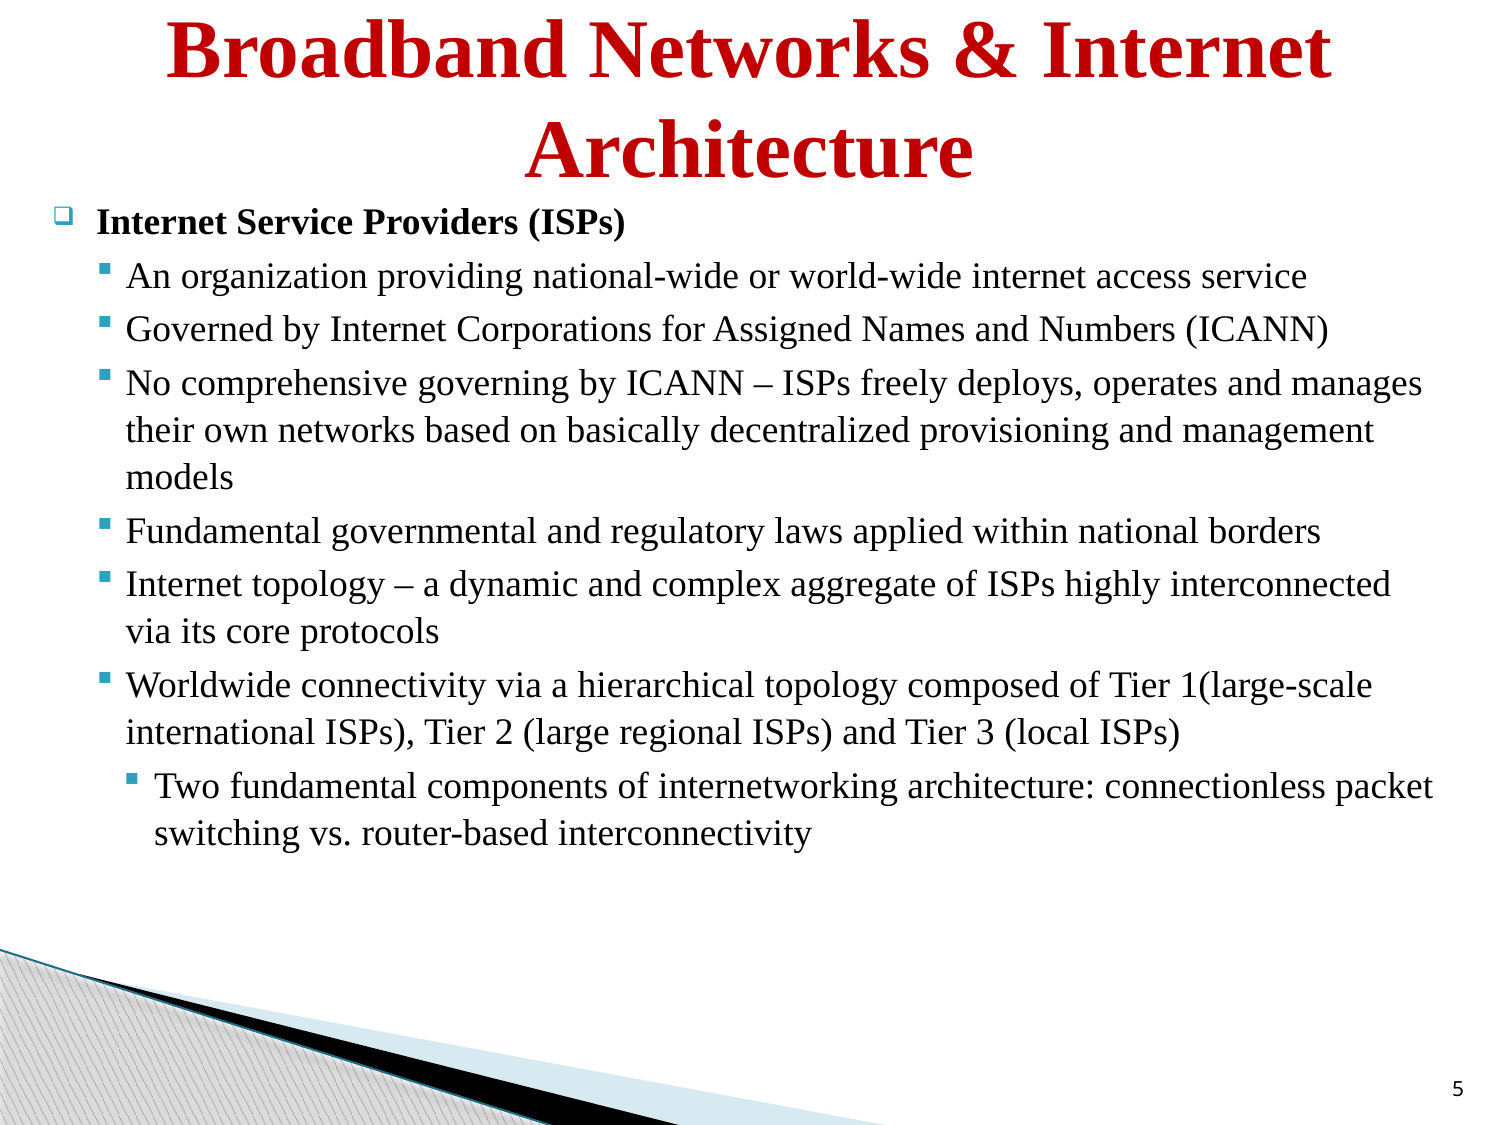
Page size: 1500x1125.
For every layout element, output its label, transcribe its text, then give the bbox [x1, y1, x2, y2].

slide_number 5 [1418, 1051, 1479, 1112]
title Broadband Networks & Internet Architecture [75, 0, 1425, 188]
list Internet Service Providers (ISPs) An organization providing national-wide or world-wide internet access service Governed by Internet Corporations for Assigned Names and Numbers (ICANN) No comprehensive governing by ICANN – ISPs freely deploys, operates and manages their own networks based on basically decentralized provisioning and management models Fundamental governmental and regulatory laws applied within national borders Internet topology – a dynamic and complex aggregate of ISPs highly interconnected via its core protocols Worldwide connectivity via a hierarchical topology composed of Tier 1(large-scale international ISPs), Tier 2 (large regional ISPs) and Tier 3 (local ISPs) Two fundamental components of internetworking architecture: connectionless packet switching vs. router-based interconnectivity [37, 187, 1463, 1038]
